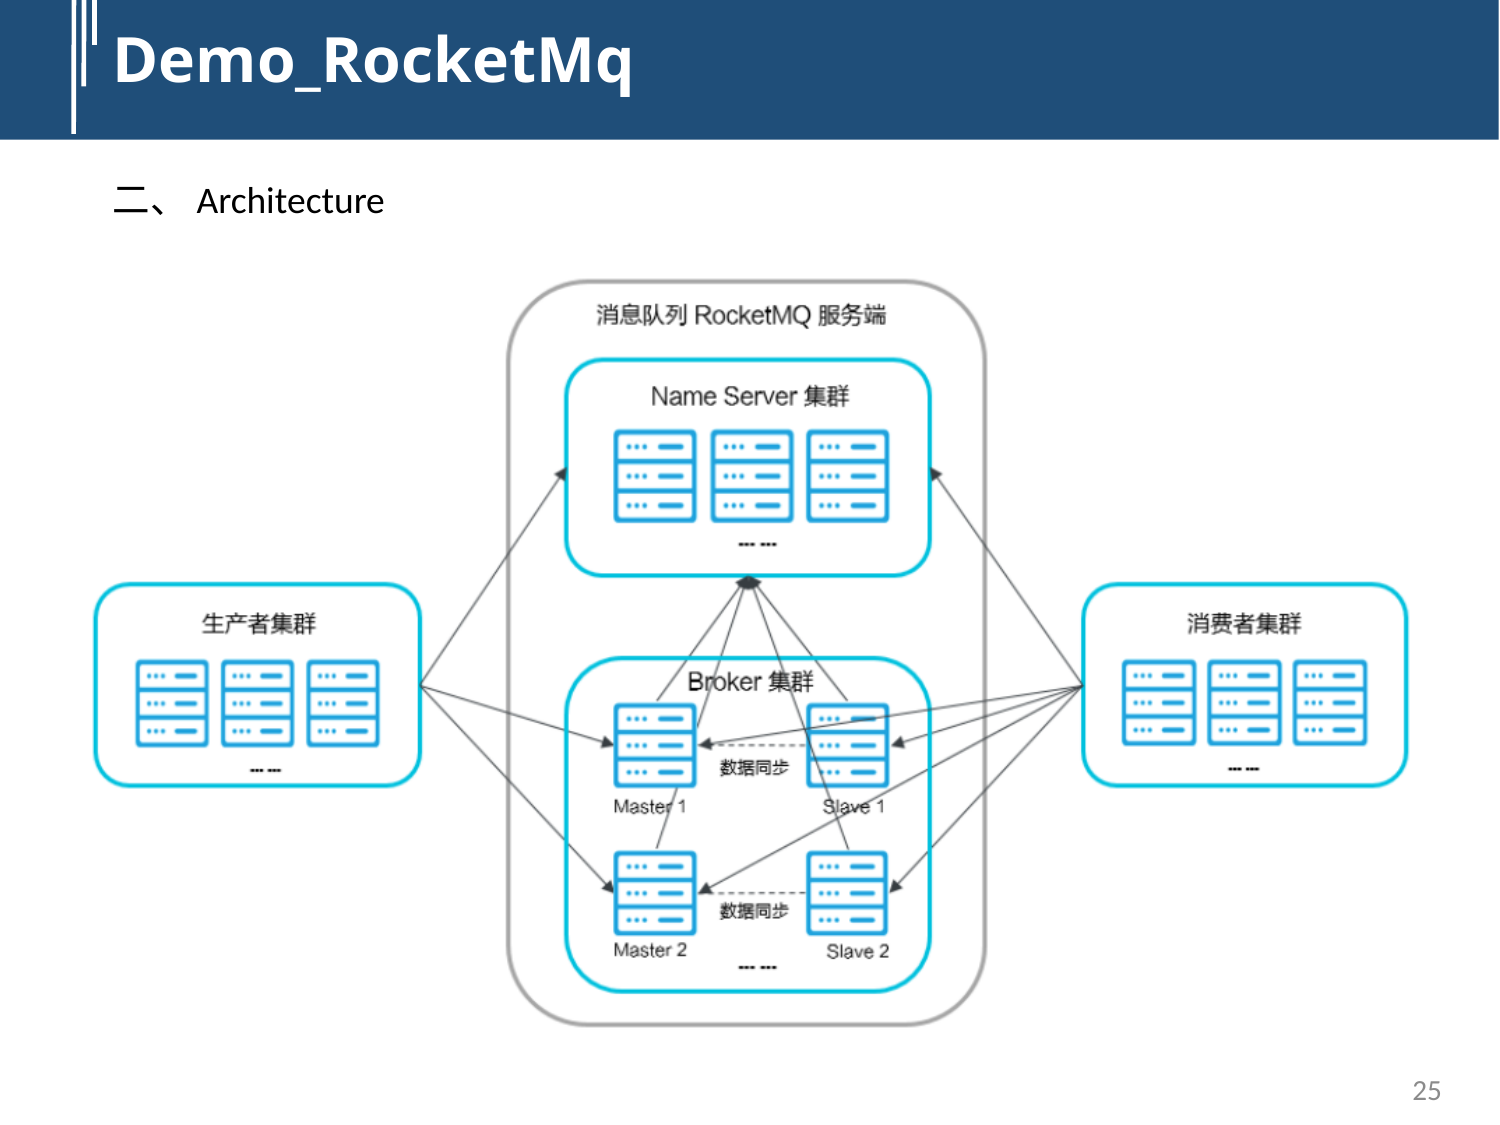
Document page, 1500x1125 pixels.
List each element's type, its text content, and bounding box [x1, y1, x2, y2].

text_box [0, 0, 1499, 140]
text_box 二、Architecture [97, 168, 408, 229]
slide_number 25 [1221, 1071, 1457, 1105]
picture [80, 269, 1418, 1036]
text_box Demo_RocketMq [97, 12, 1467, 103]
